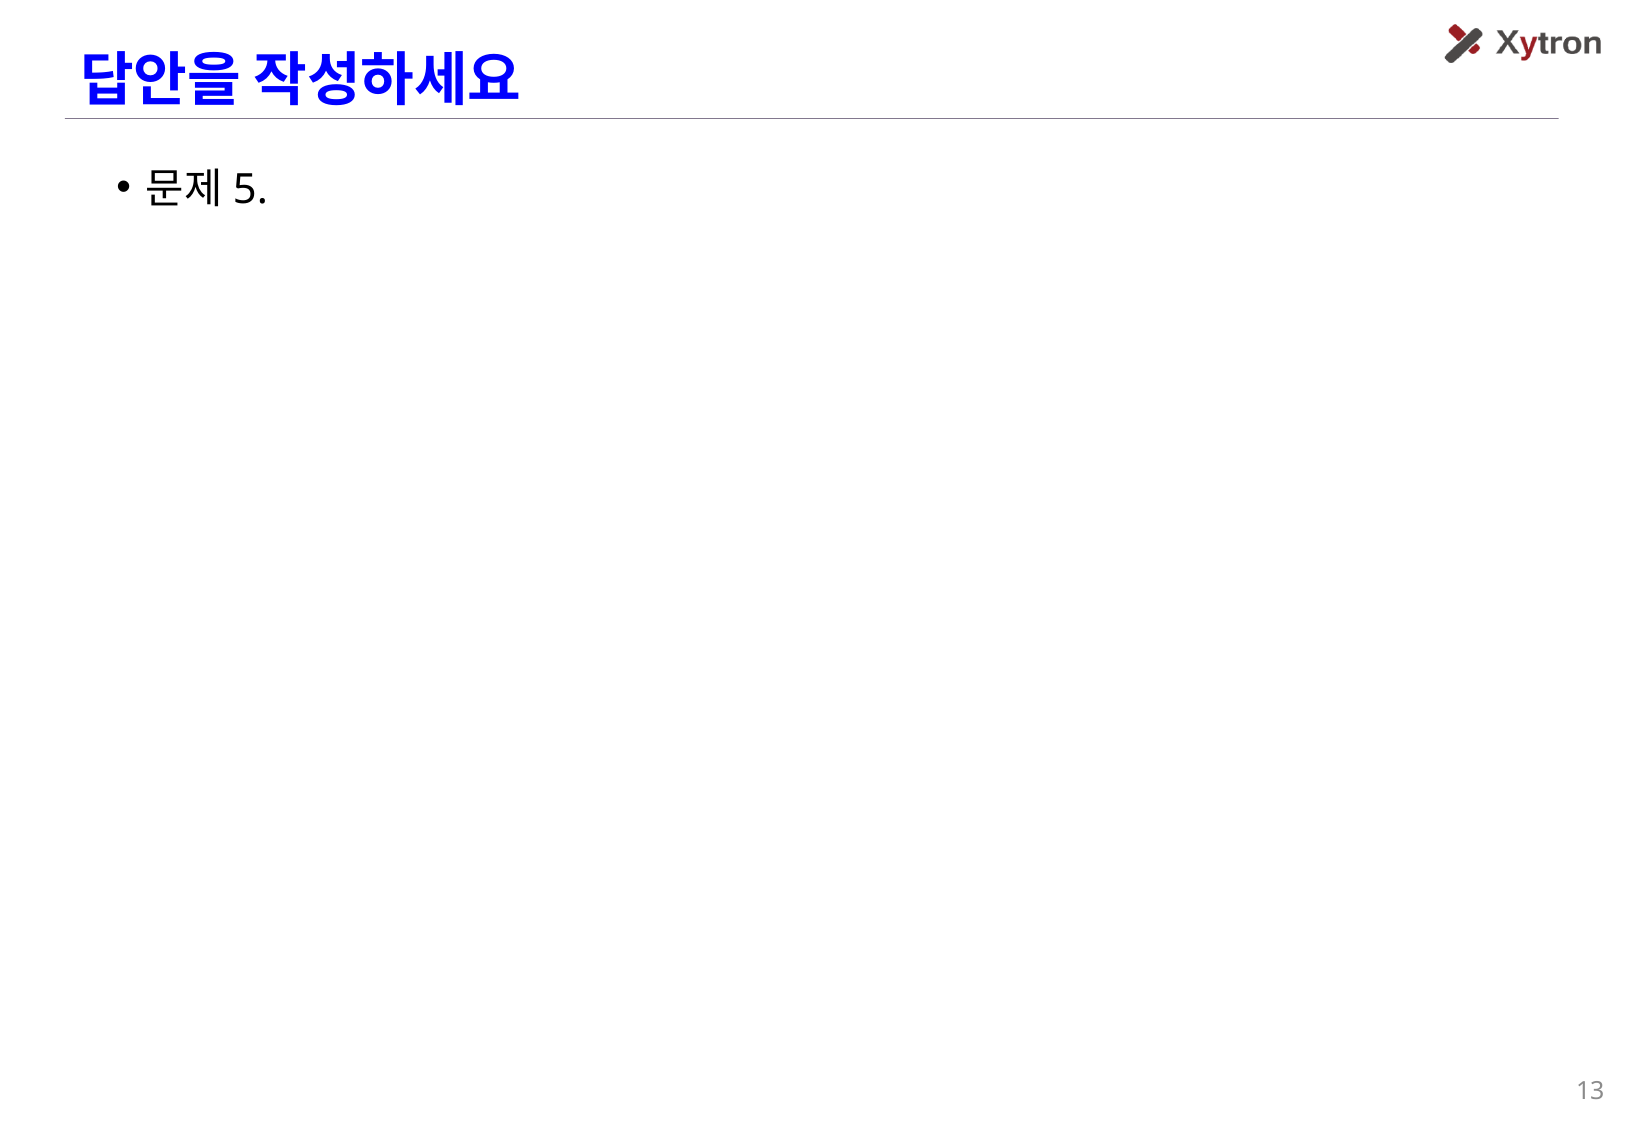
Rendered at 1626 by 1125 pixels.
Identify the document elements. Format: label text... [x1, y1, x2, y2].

picture [1444, 24, 1601, 63]
text_box 답안을 작성하세요 [65, 27, 1558, 128]
text_box 문제5. [101, 154, 1558, 1071]
text_box <숫자> [1240, 1061, 1620, 1122]
